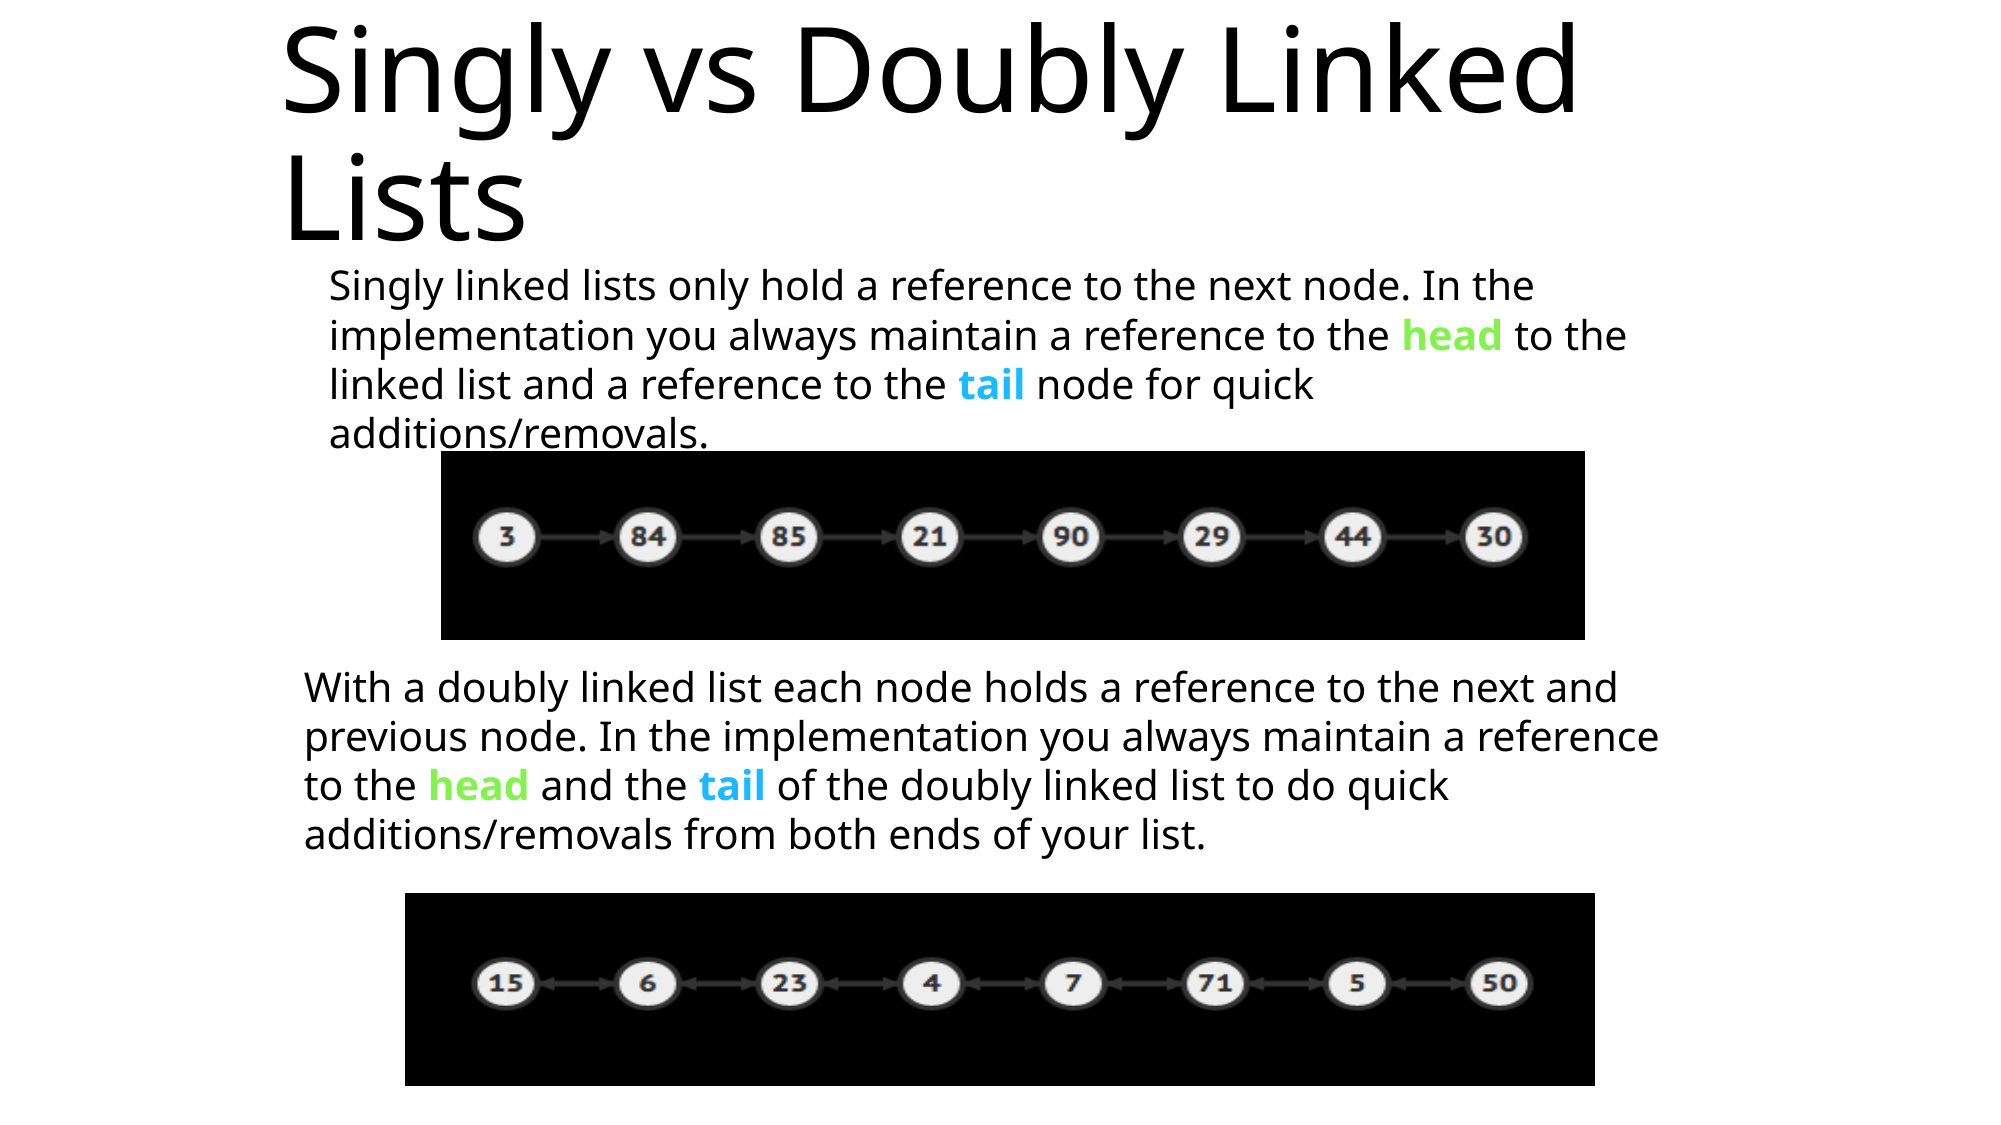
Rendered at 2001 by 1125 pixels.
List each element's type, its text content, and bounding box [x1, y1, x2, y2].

title Singly vs Doubly Linked Lists [265, 39, 1735, 238]
picture [405, 893, 1595, 1087]
picture [440, 451, 1586, 641]
text_box With a doubly linked list each node holds a reference to the next and previous node. In the implementation you always maintain a reference to the head and the tail of the doubly linked list to do quick additions/removals from both ends of your list. [297, 655, 1703, 864]
text_box Singly linked lists only hold a reference to the next node. In the implementation you always maintain a reference to the head to the linked list and a reference to the tail node for quick additions/removals. [323, 253, 1703, 463]
